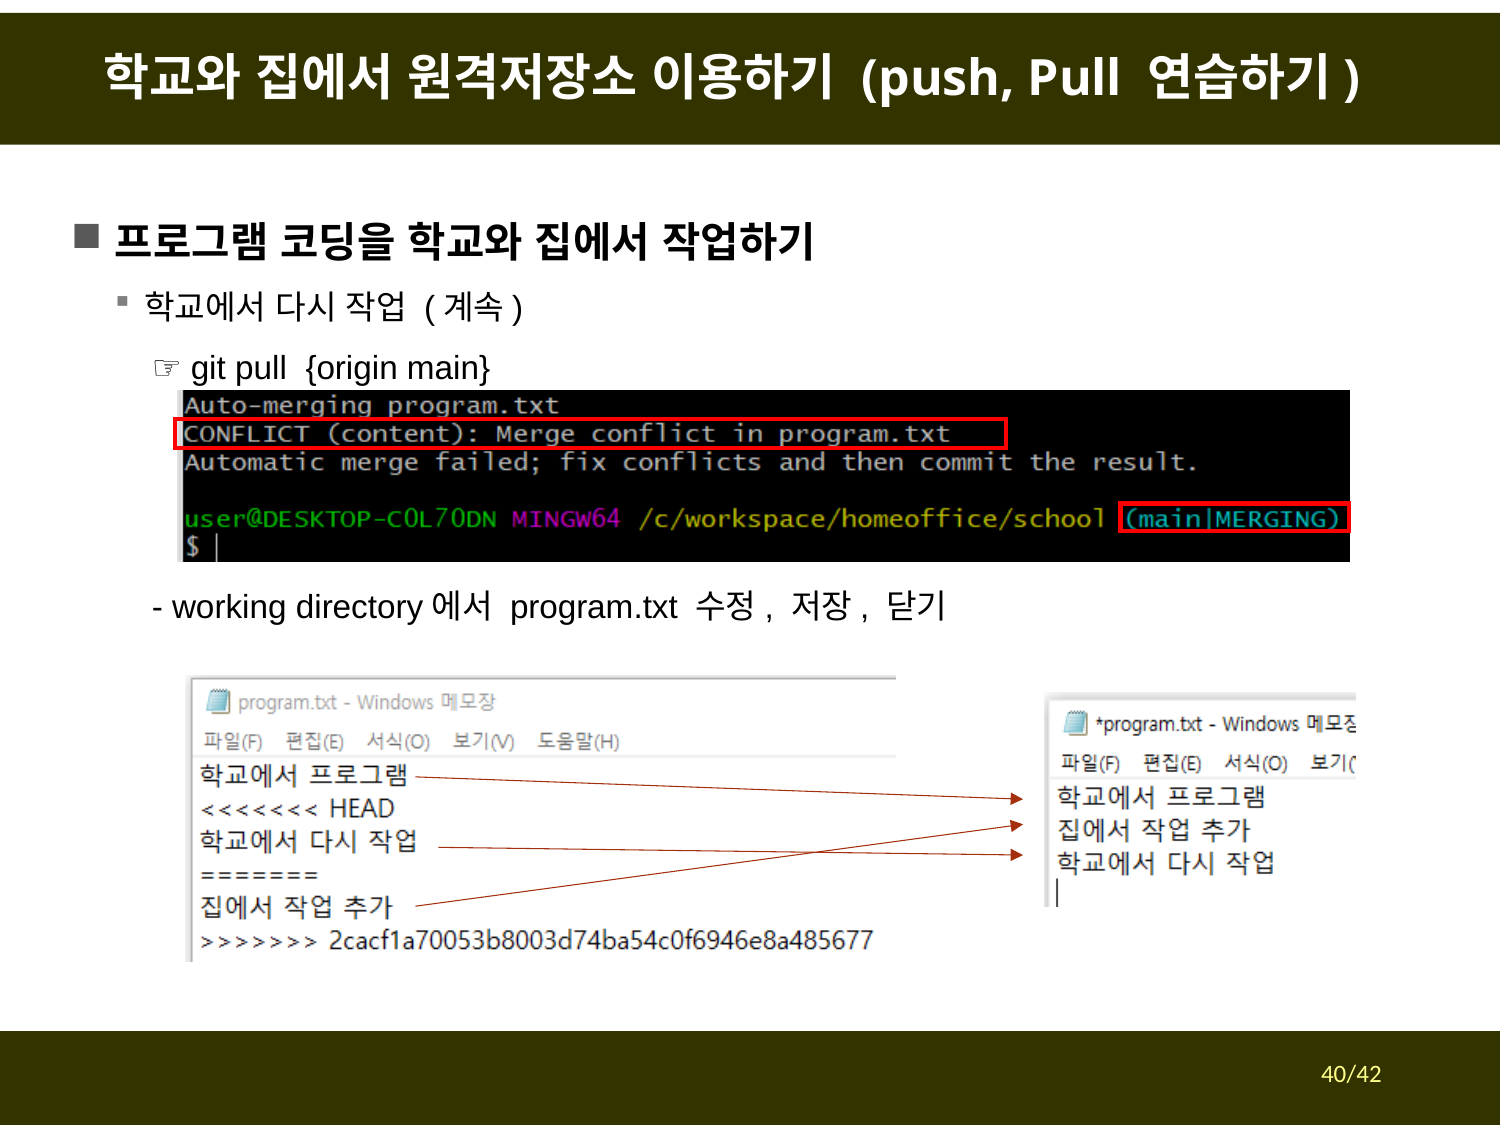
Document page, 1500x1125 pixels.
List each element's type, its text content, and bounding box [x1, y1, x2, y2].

picture [177, 390, 1350, 562]
text_box 프로그램 코딩을 학교와 집에서 작업하기 학교에서 다시 작업 (계속) ☞ git pull {origin main} - working directory에서 program.txt 수정, 저장, 닫기 [56, 183, 1474, 790]
picture [185, 675, 896, 962]
slide_number 40/42 [1059, 1042, 1397, 1103]
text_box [415, 824, 1023, 907]
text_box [415, 776, 1023, 800]
picture [1044, 692, 1356, 907]
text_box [438, 847, 1024, 856]
title 학교와 집에서 원격저장소 이용하기 (push, Pull 연습하기) [88, 31, 1378, 126]
